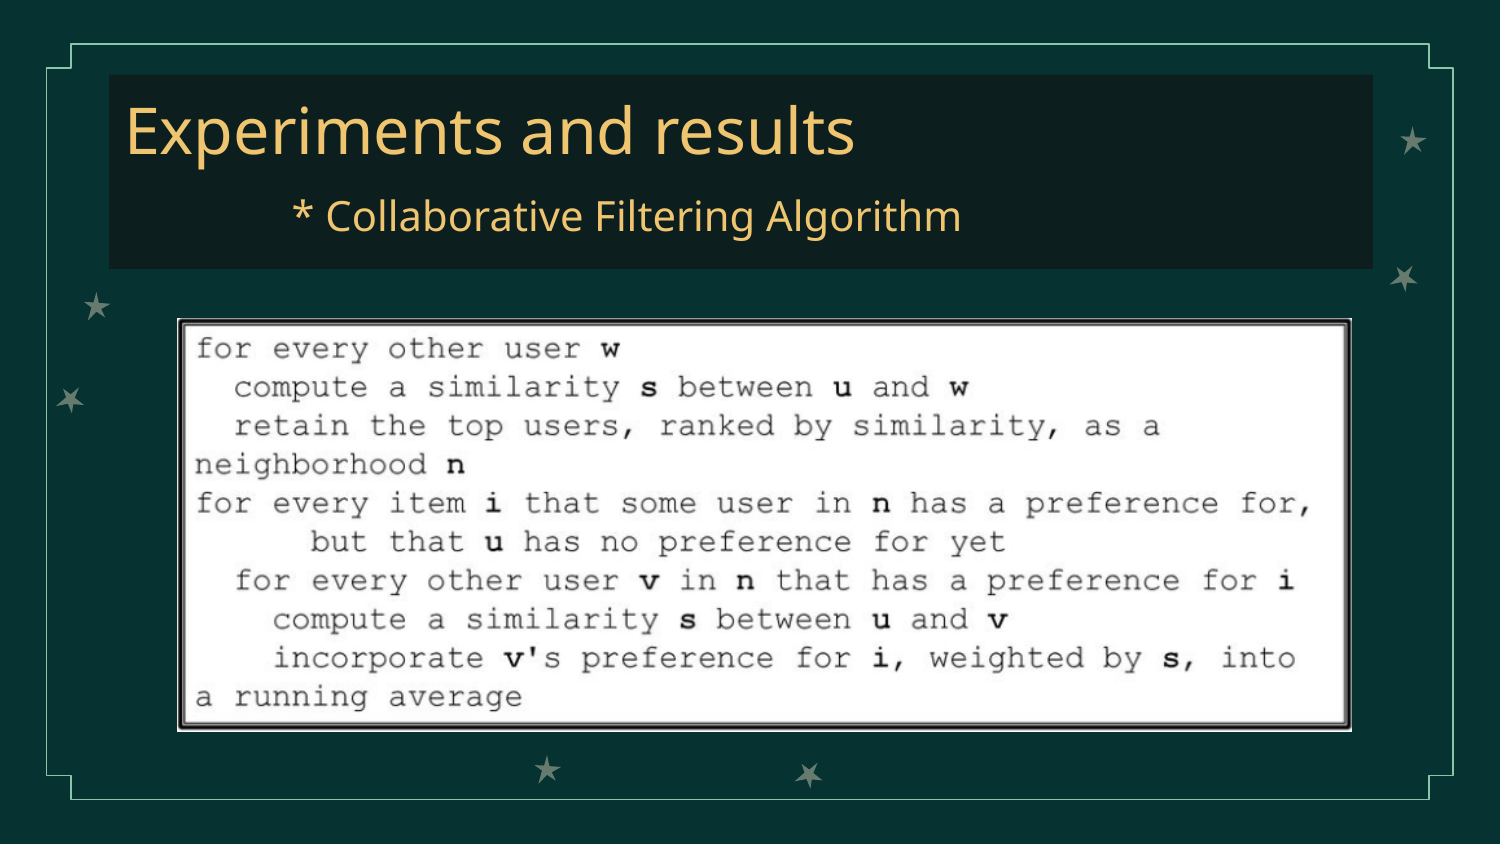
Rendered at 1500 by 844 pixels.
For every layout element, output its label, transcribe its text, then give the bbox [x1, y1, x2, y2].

title Experiments and results * Collaborative Filtering Algorithm [109, 74, 1373, 269]
picture [177, 318, 1353, 732]
